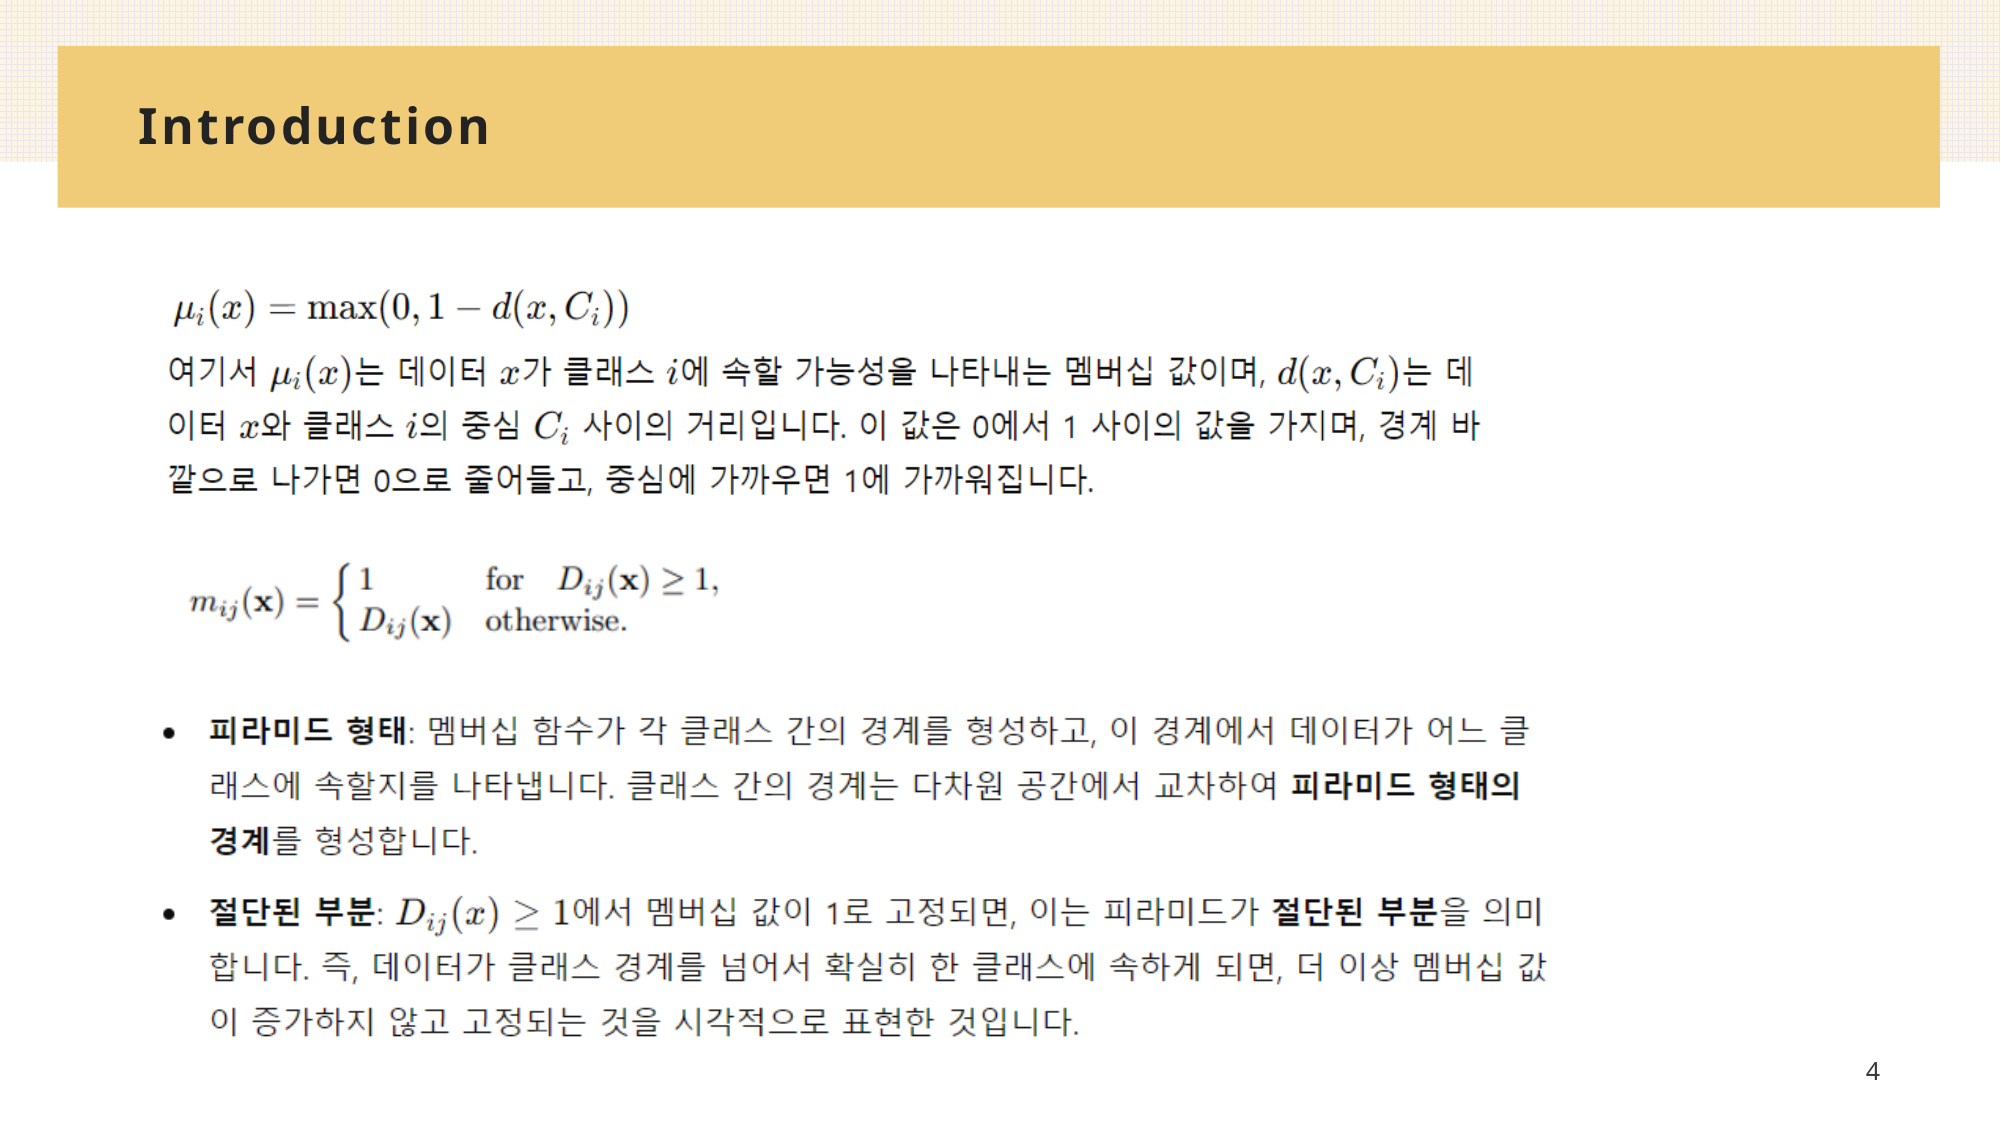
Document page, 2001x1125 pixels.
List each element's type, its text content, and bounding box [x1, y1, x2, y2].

picture [122, 688, 1560, 1071]
picture [159, 530, 782, 664]
title Introduction [104, 70, 1894, 184]
picture [159, 276, 656, 335]
slide_number 4 [1756, 1042, 1896, 1103]
picture [159, 341, 1487, 512]
